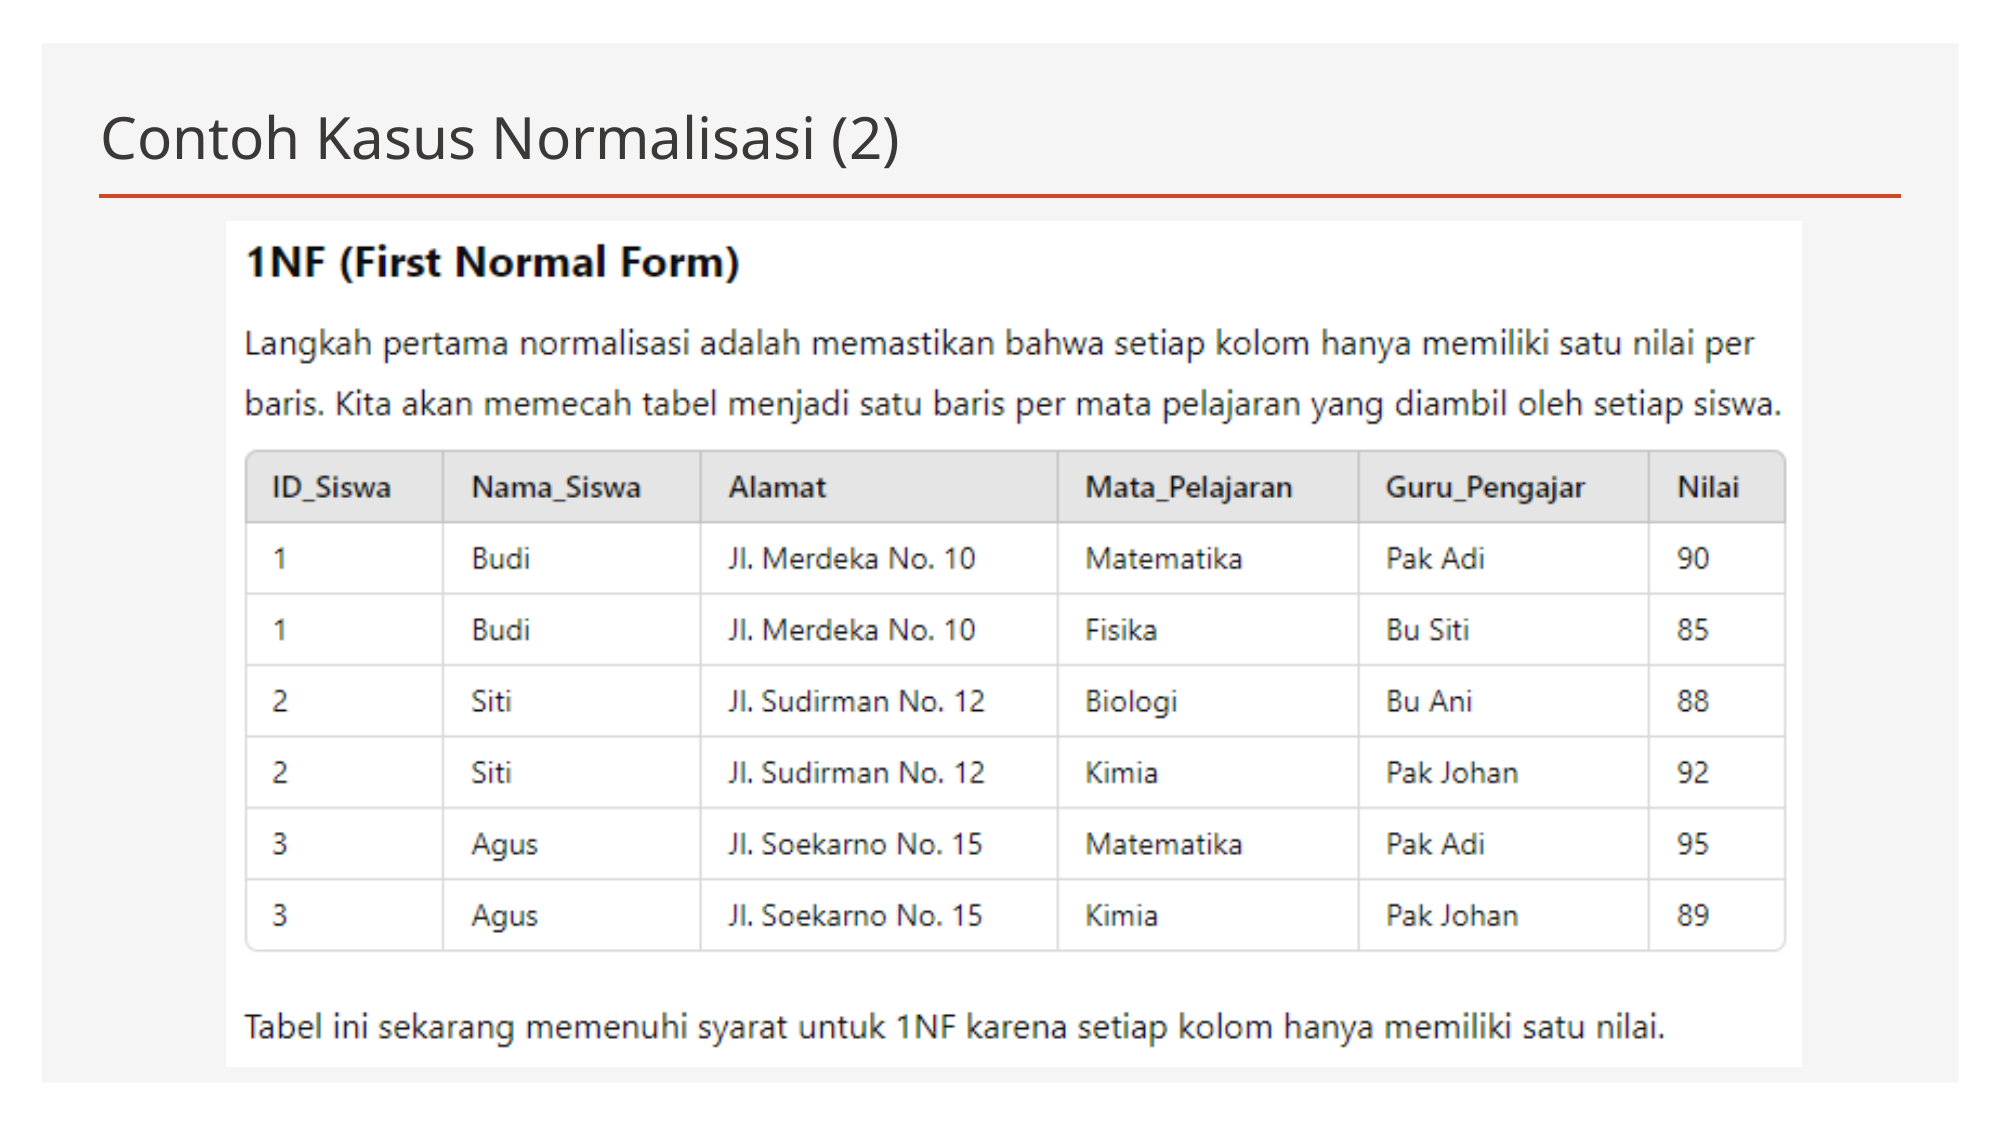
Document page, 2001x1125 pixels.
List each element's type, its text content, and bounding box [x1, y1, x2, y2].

picture [226, 221, 1802, 1067]
title Contoh Kasus Normalisasi (2) [85, 73, 1214, 179]
